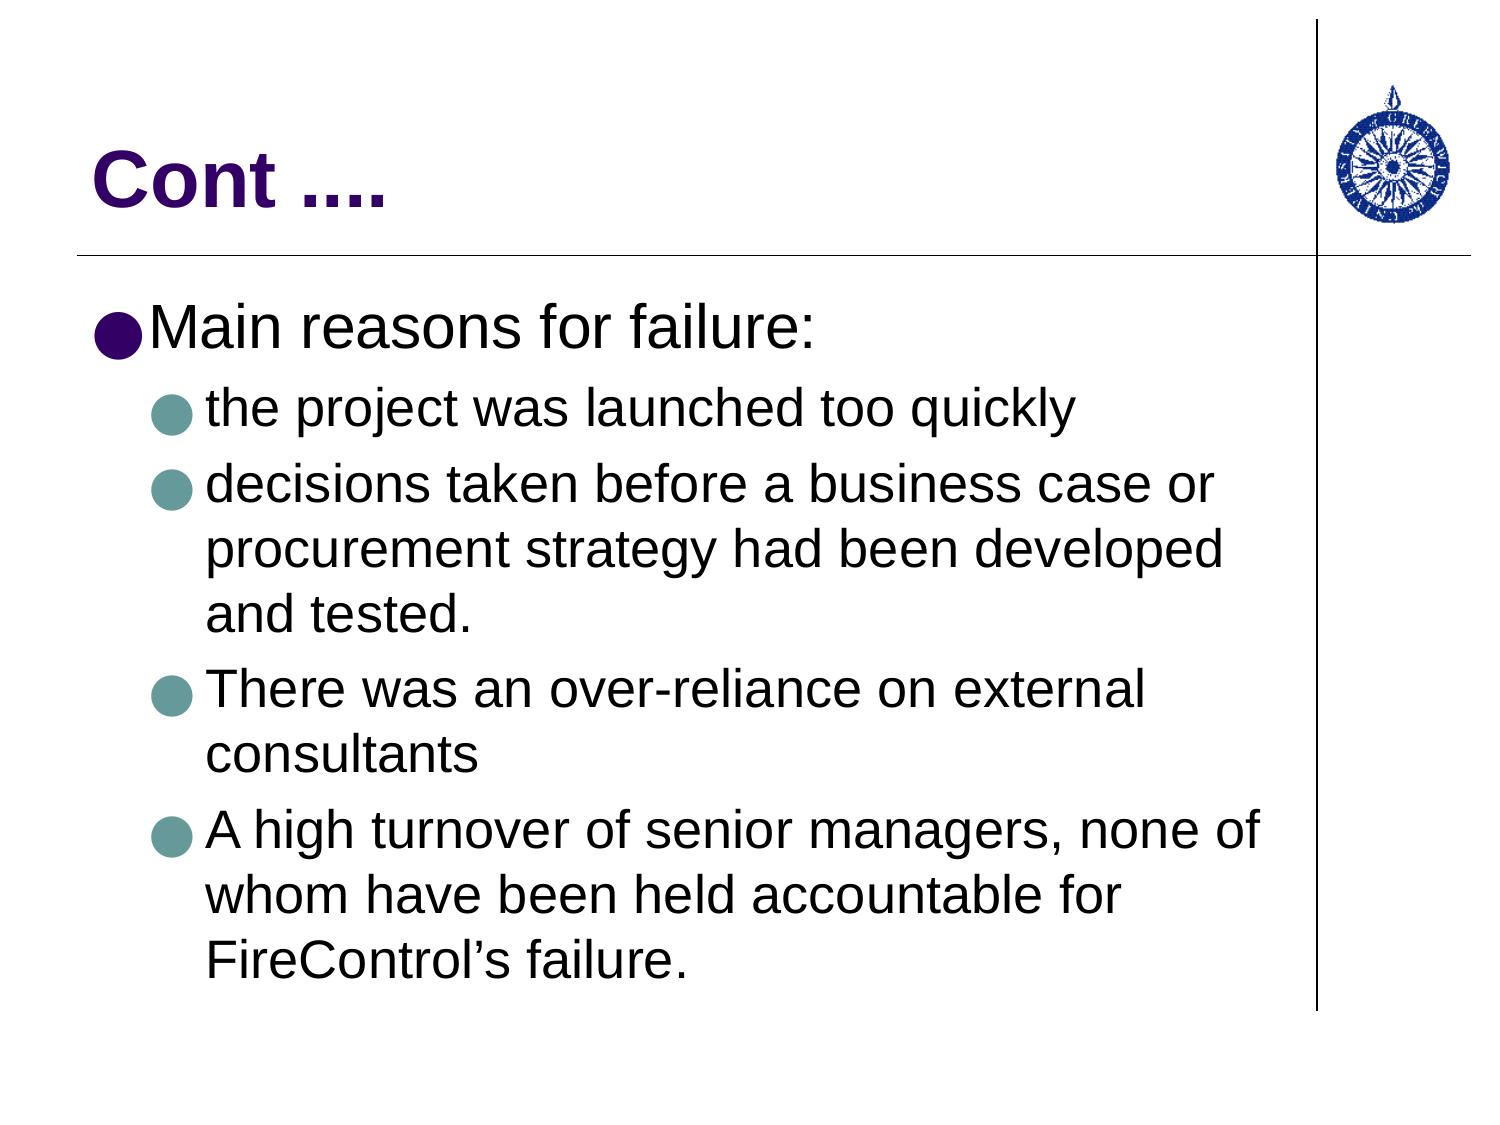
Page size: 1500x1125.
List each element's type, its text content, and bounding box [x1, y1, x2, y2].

title Cont .... [76, 19, 1315, 232]
picture [1328, 78, 1463, 255]
list Main reasons for failure: the project was launched too quickly decisions taken before a business case or procurement strategy had been developed and tested. There was an over‑reliance on external consultants A high turnover of senior managers, none of whom have been held accountable for FireControl’s failure. [76, 278, 1319, 1003]
